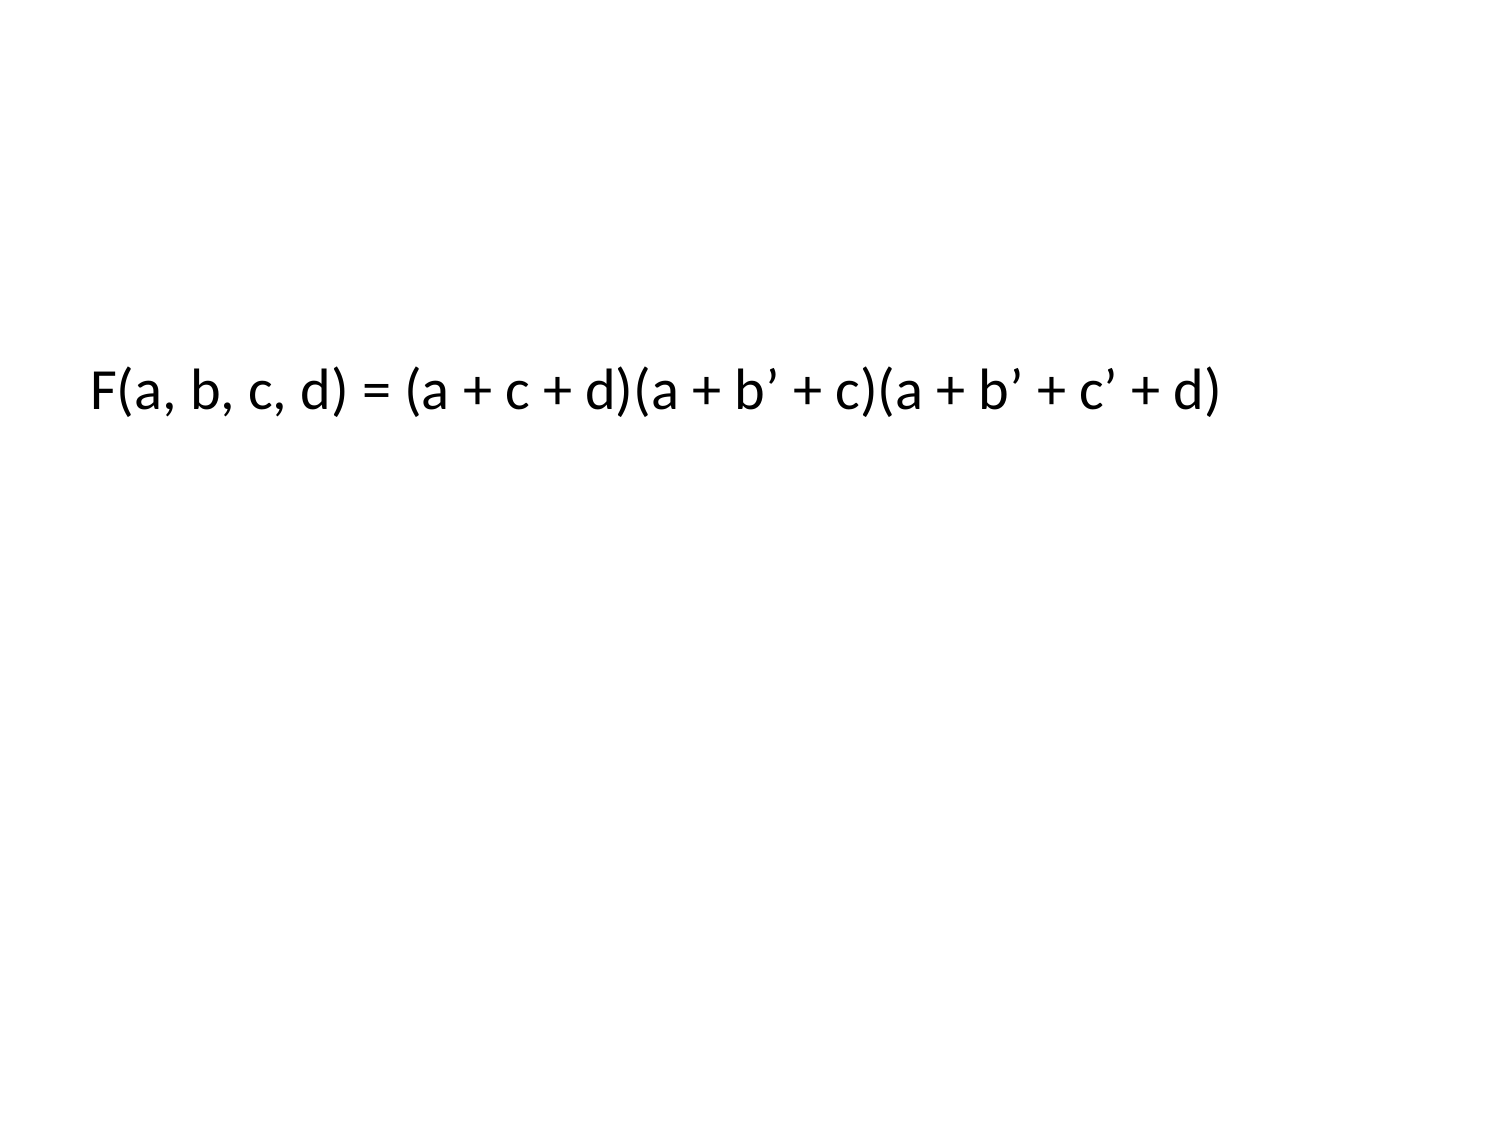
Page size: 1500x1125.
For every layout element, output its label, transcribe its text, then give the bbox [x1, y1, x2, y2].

list F(a, b, c, d) = (a + c + d)(a + b’ + c)(a + b’ + c’ + d) [75, 262, 1425, 1005]
